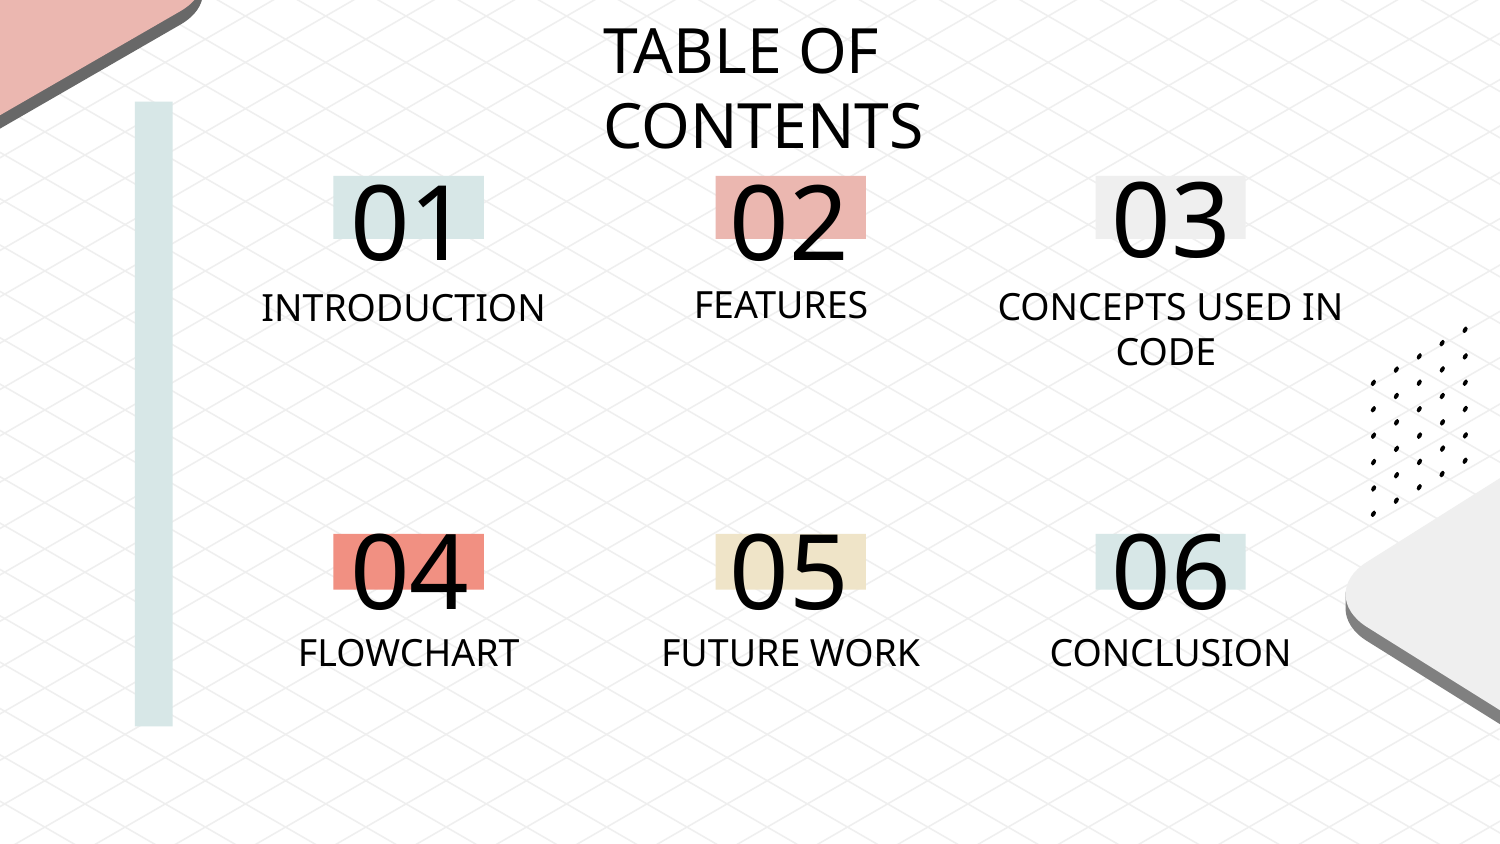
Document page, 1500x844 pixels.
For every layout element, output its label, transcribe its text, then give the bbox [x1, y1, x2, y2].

title 03 [981, 193, 1363, 238]
text_box [333, 175, 484, 196]
title 05 [601, 545, 981, 590]
title CONCEPTS USED IN CODE [980, 260, 1362, 396]
title 06 [981, 545, 1363, 590]
text_box [333, 533, 484, 545]
title 04 [219, 545, 601, 590]
title CONCLUSION [980, 610, 1362, 693]
title 01 [219, 196, 601, 241]
text_box [134, 101, 173, 727]
title FEATURES [600, 260, 980, 348]
title FLOWCHART [218, 610, 600, 693]
title INTRODUCTION [218, 260, 600, 352]
text_box [715, 176, 866, 196]
title TABLE OF CONTENTS [588, 67, 1109, 176]
title 02 [601, 196, 981, 241]
text_box [1095, 533, 1246, 545]
title FUTURE WORK [600, 610, 980, 693]
text_box [715, 533, 866, 545]
text_box [1095, 175, 1246, 193]
